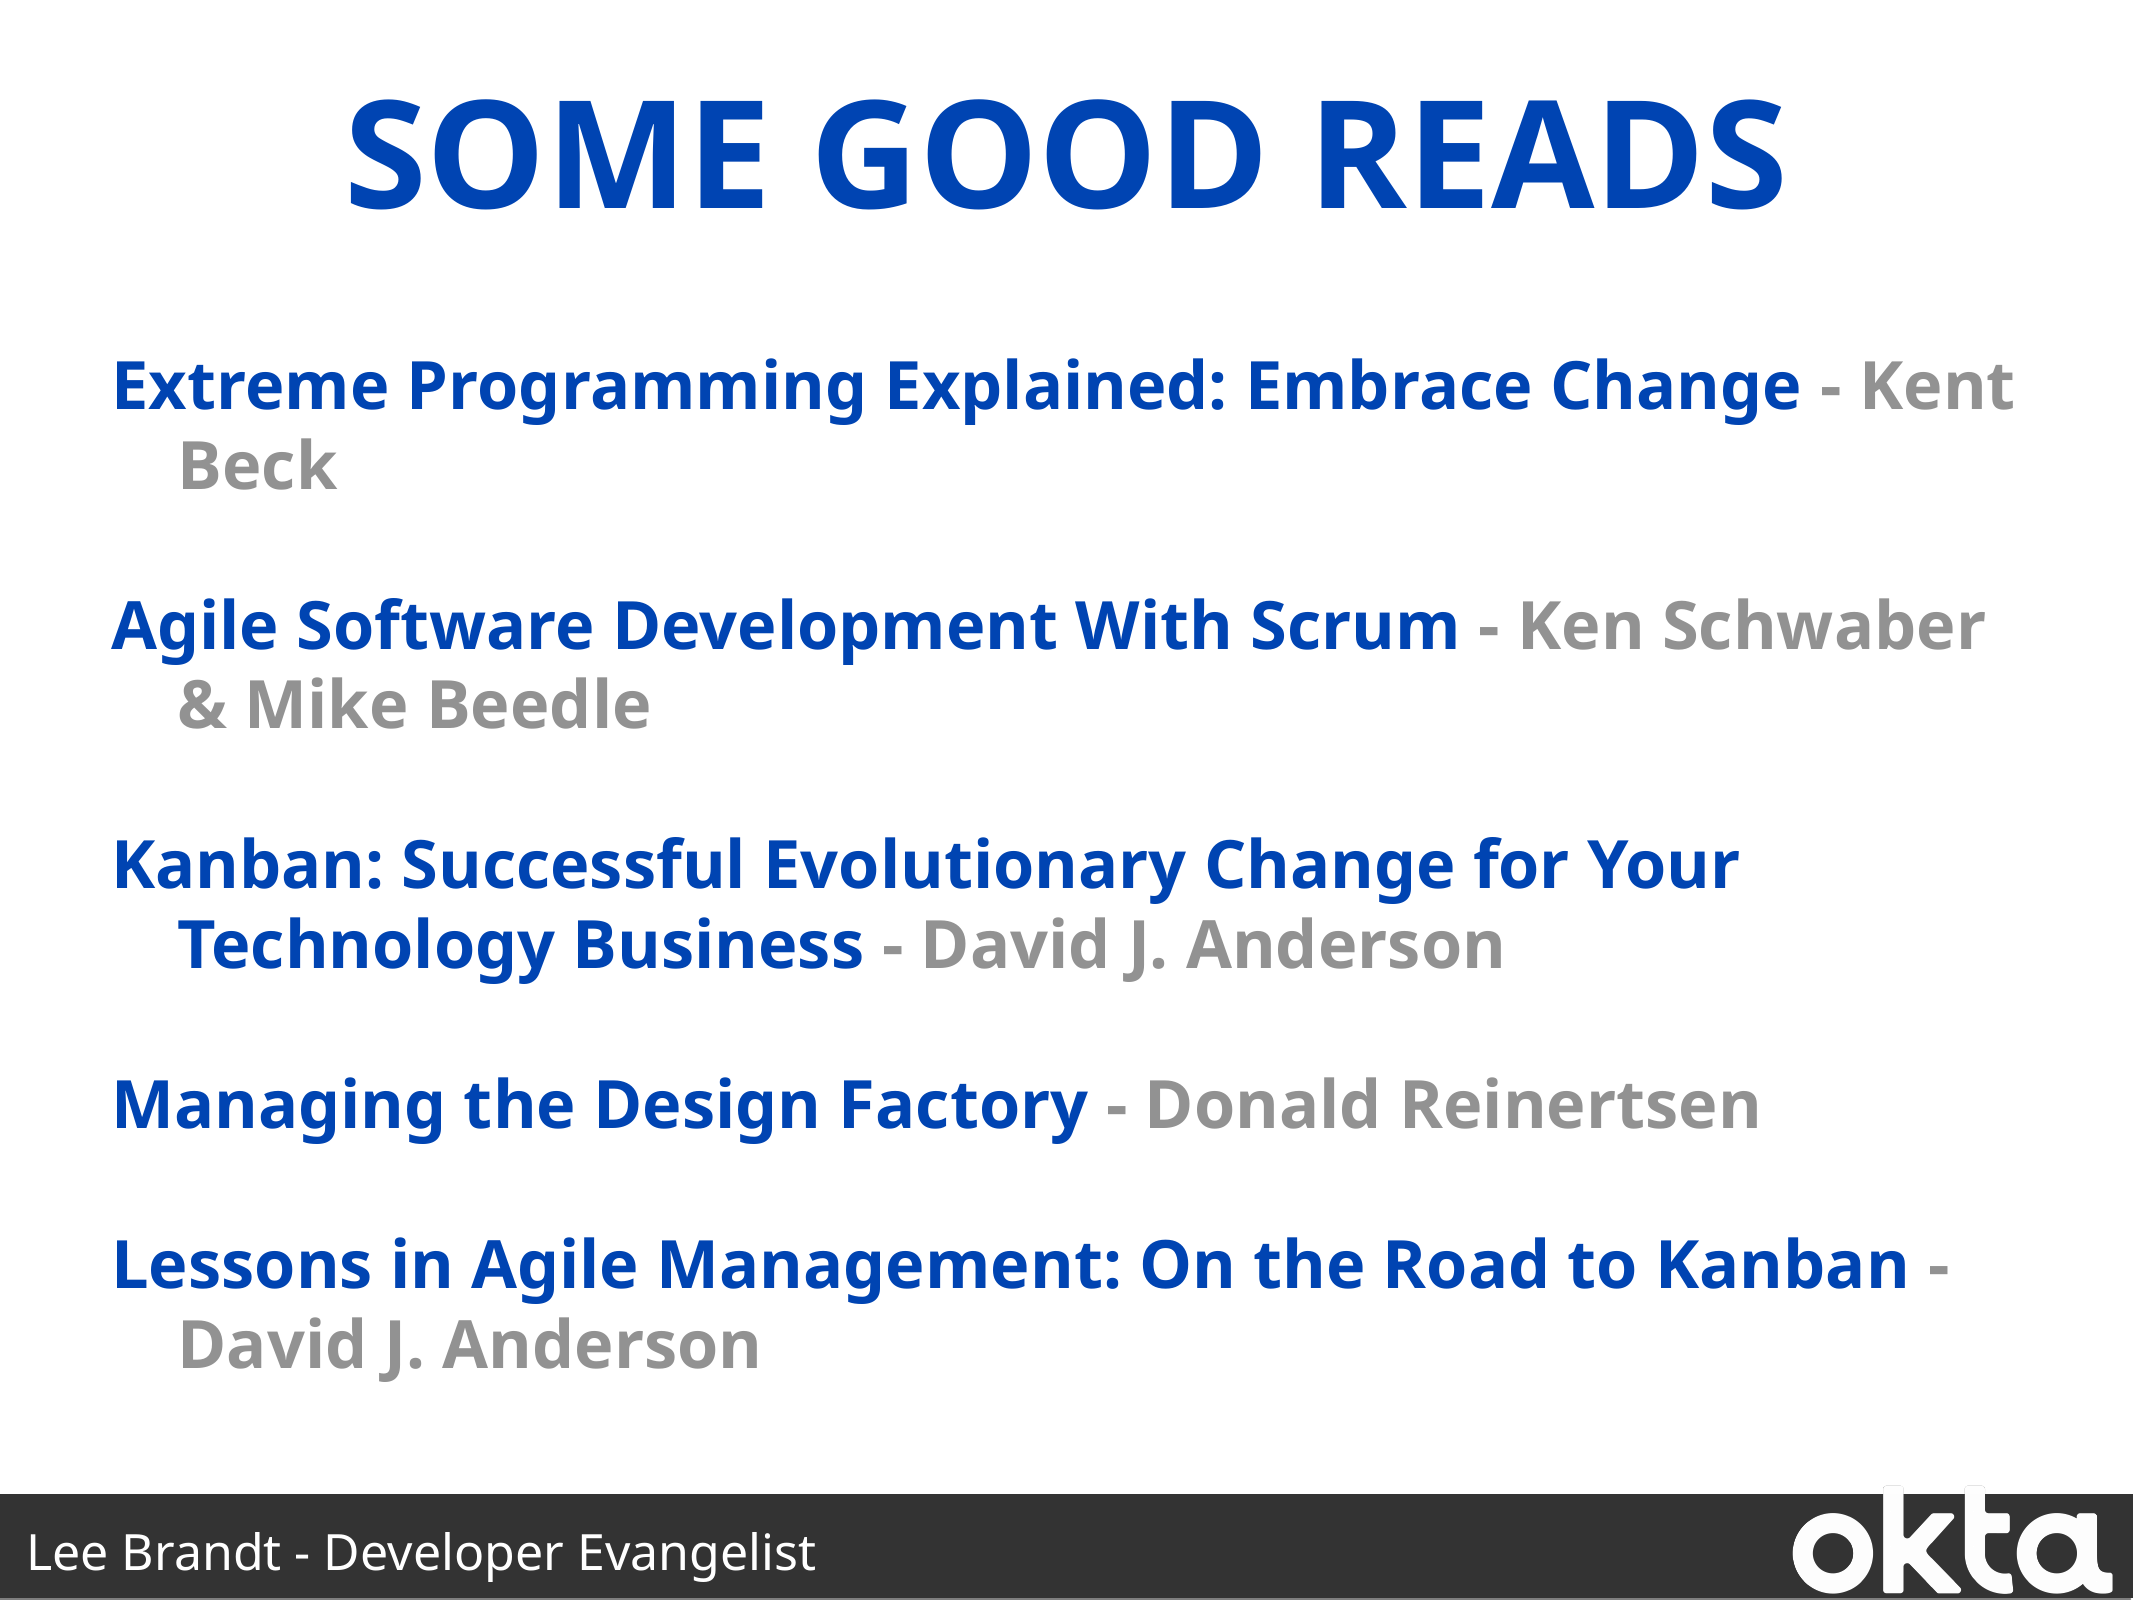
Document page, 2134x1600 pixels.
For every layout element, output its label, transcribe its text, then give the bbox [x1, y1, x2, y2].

picture [2031, 1408, 2134, 1600]
text_box Some Good Reads [208, 22, 1925, 247]
text_box Extreme Programming Explained: Embrace Change - Kent Beck Agile Software Development With Scrum - Ken Schwaber & Mike Beedle Kanban: Successful Evolutionary Change for Your Technology Business - David J. Anderson Managing the Design Factory - Donald Reinertsen Lessons in Agile Management: On the Road to Kanban - David J. Anderson [102, 89, 2031, 1600]
